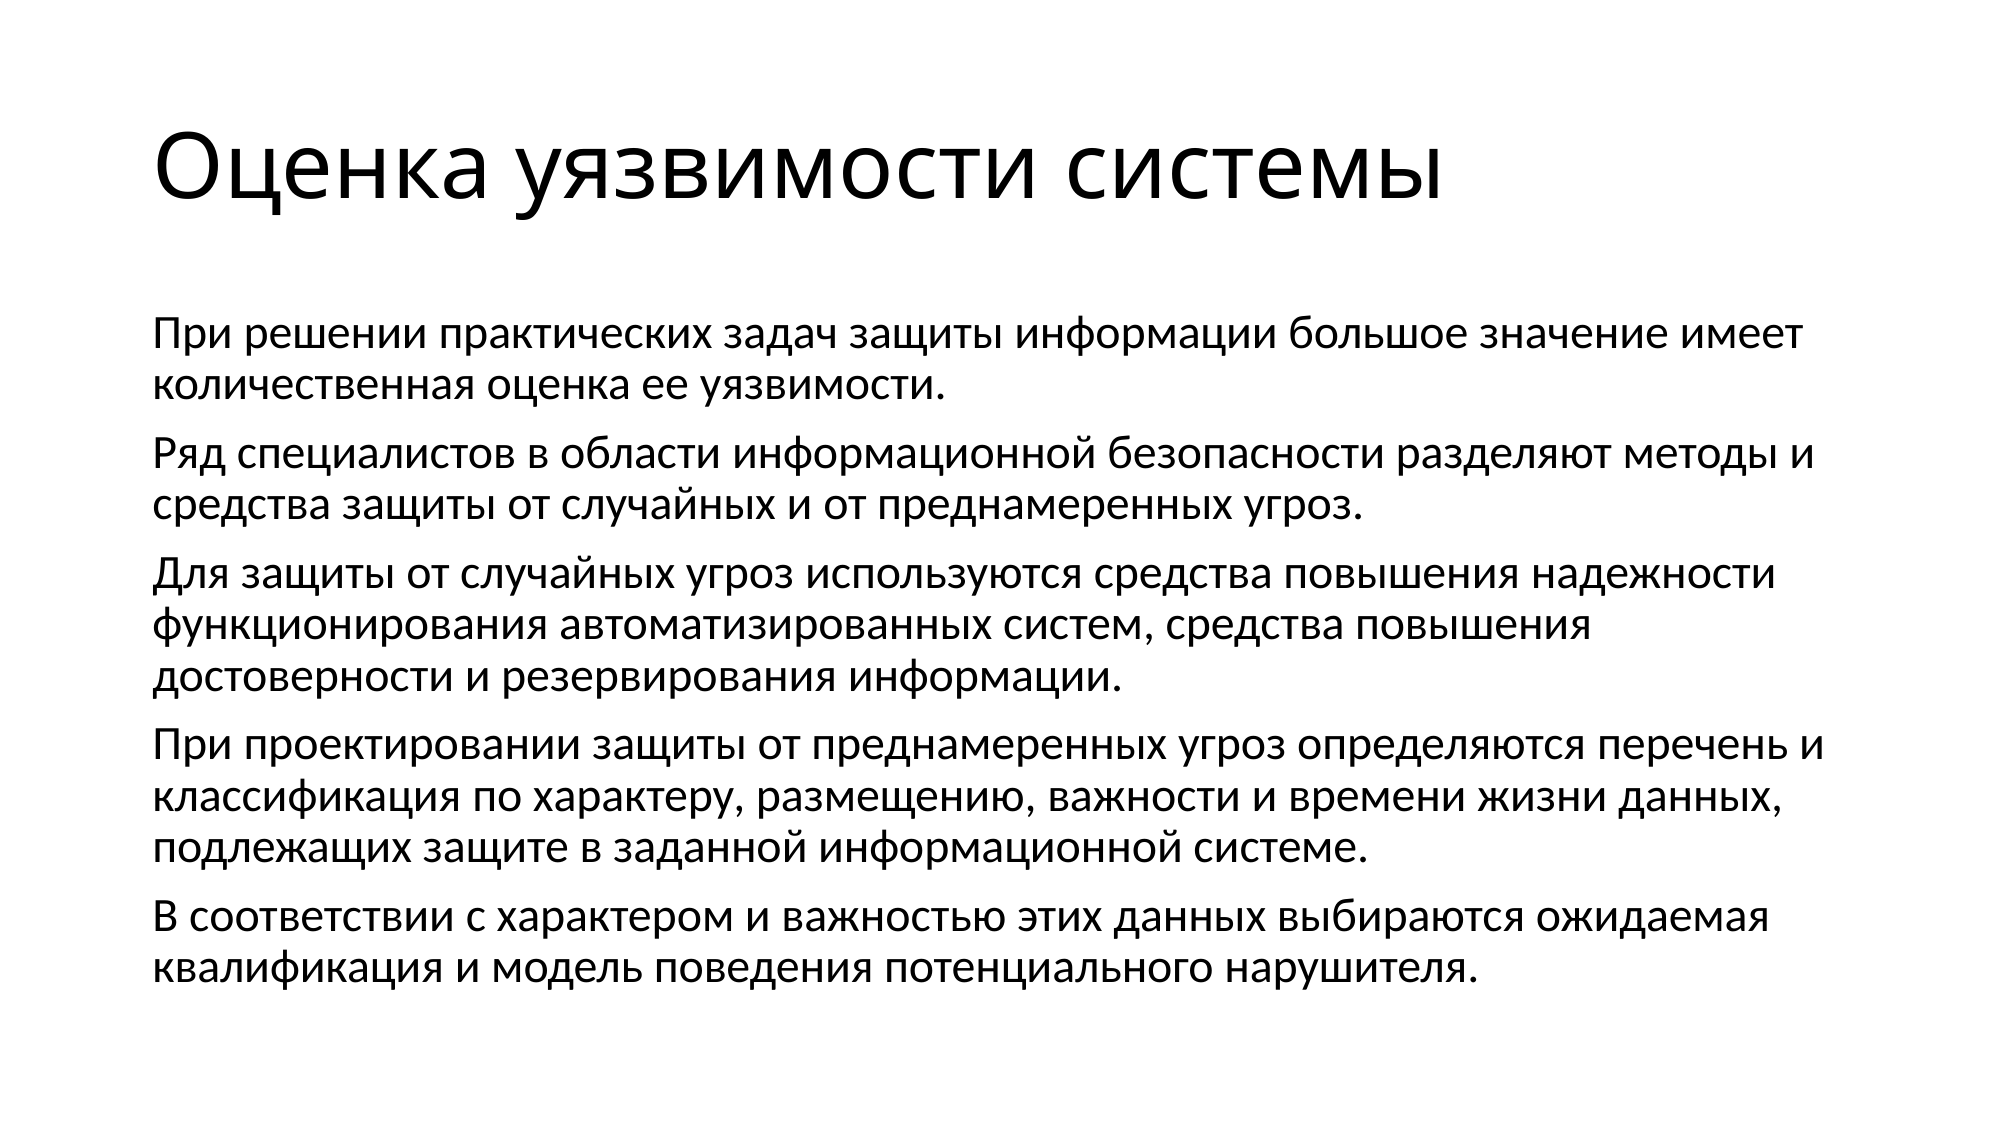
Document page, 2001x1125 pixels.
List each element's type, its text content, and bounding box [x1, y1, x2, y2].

list При решении практических задач защиты информации большое значение имеет количественная оценка ее уязвимости. Ряд специалистов в области информационной безопасности разделяют методы и средства защиты от случайных и от преднамеренных угроз. Для защиты от случайных угроз используются средства повышения надежности функционирования автоматизированных систем, средства повышения достоверности и резервирования информации. При проектировании защиты от преднамеренных угроз определяются перечень и классификация по характеру, размещению, важности и времени жизни данных, подлежащих защите в заданной информационной системе. В соответствии с характером и важностью этих данных выбираются ожидаемая квалификация и модель поведения потенциального нарушителя. [137, 299, 1863, 1014]
title Оценка уязвимости системы [137, 59, 1863, 278]
